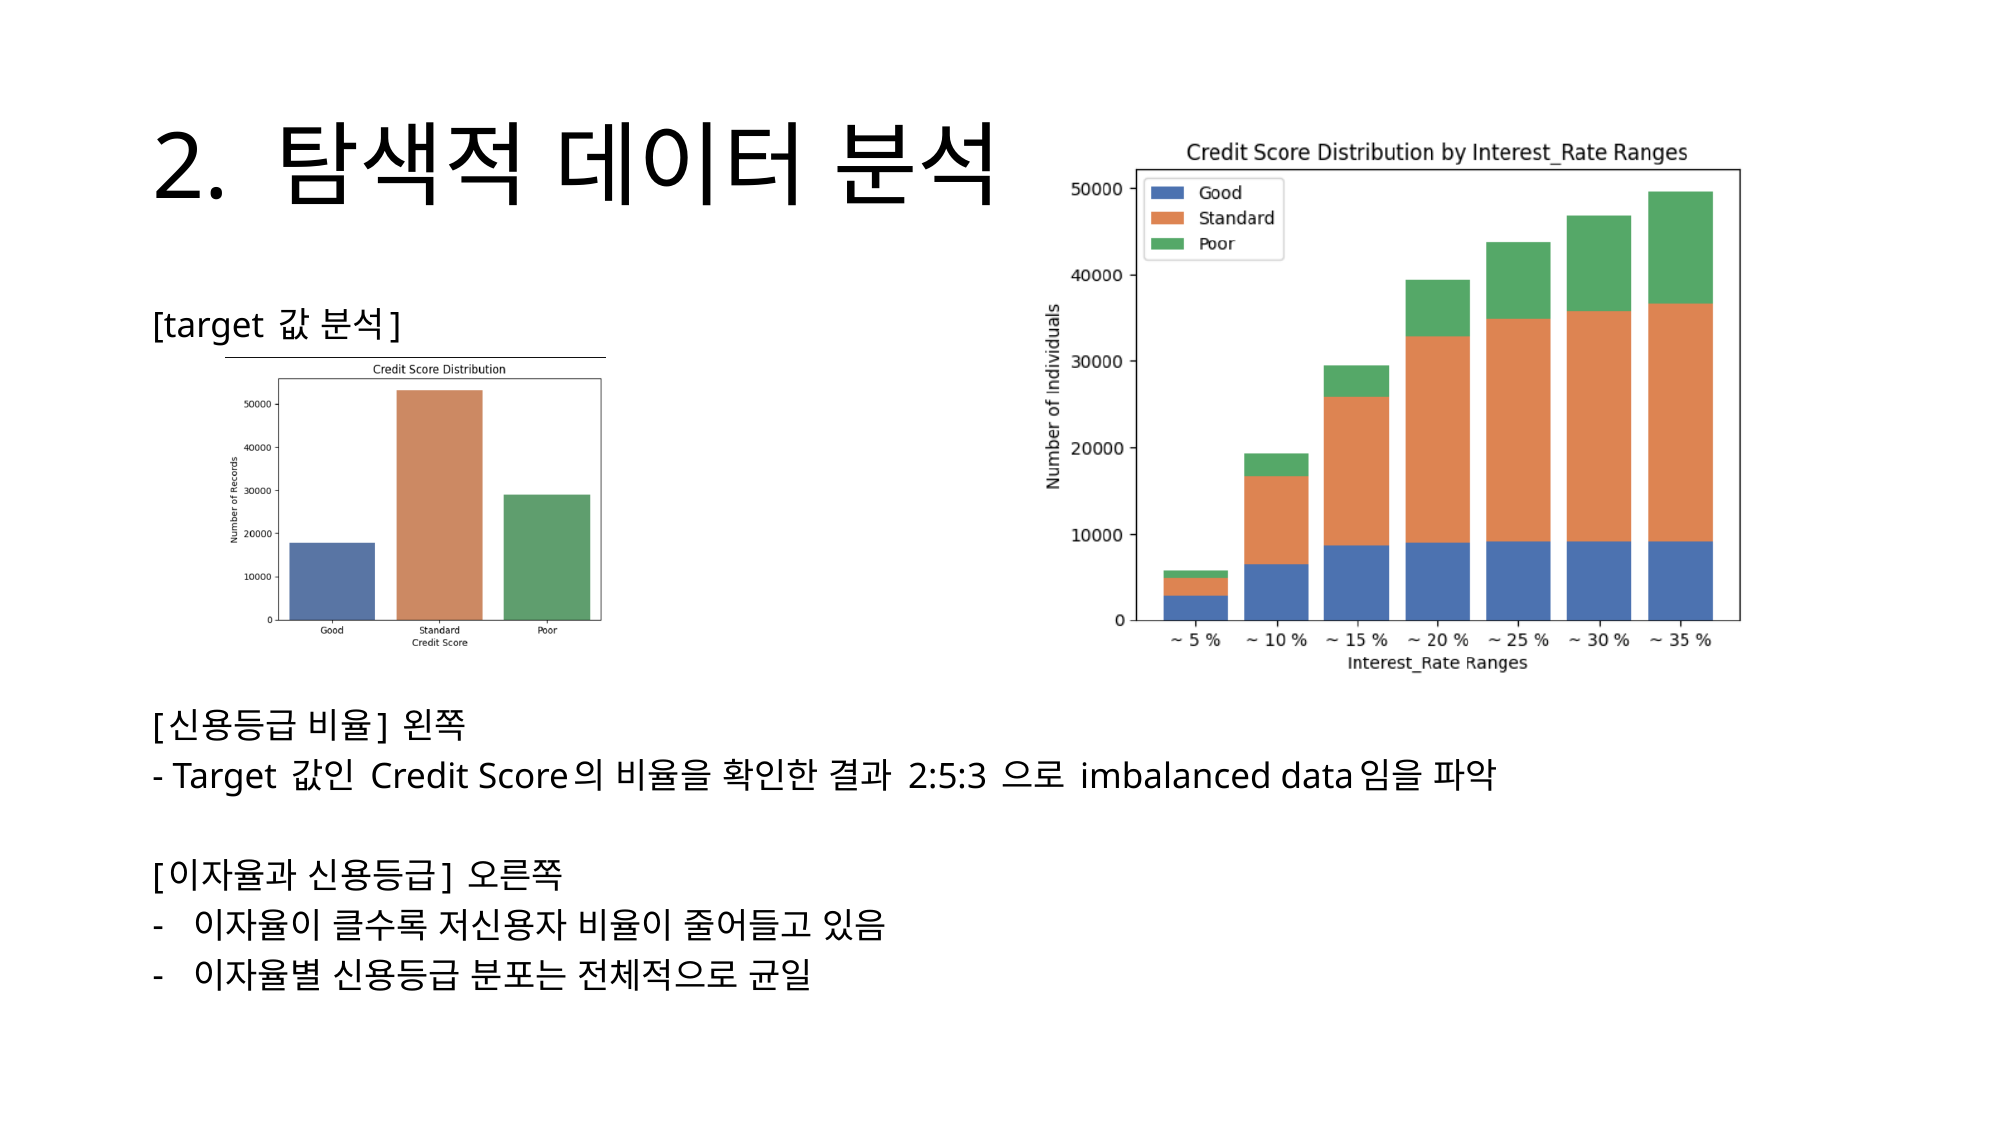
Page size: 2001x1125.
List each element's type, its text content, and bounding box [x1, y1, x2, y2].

picture [1030, 126, 1758, 698]
picture [224, 357, 606, 652]
title 2. 탐색적 데이터 분석 (EDA) [137, 59, 1863, 278]
list [target 값 분석] [신용등급 비율] 왼쪽 - Target 값인 Credit Score의 비율을 확인한 결과 2:5:3 으로 imbalanced data임을 파악 [이자율과 신용등급] 오른쪽 이자율이 클수록 저신용자 비율이 줄어들고 있음 이자율별 신용등급 분포는 전체적으로 균일 [137, 299, 1863, 1014]
